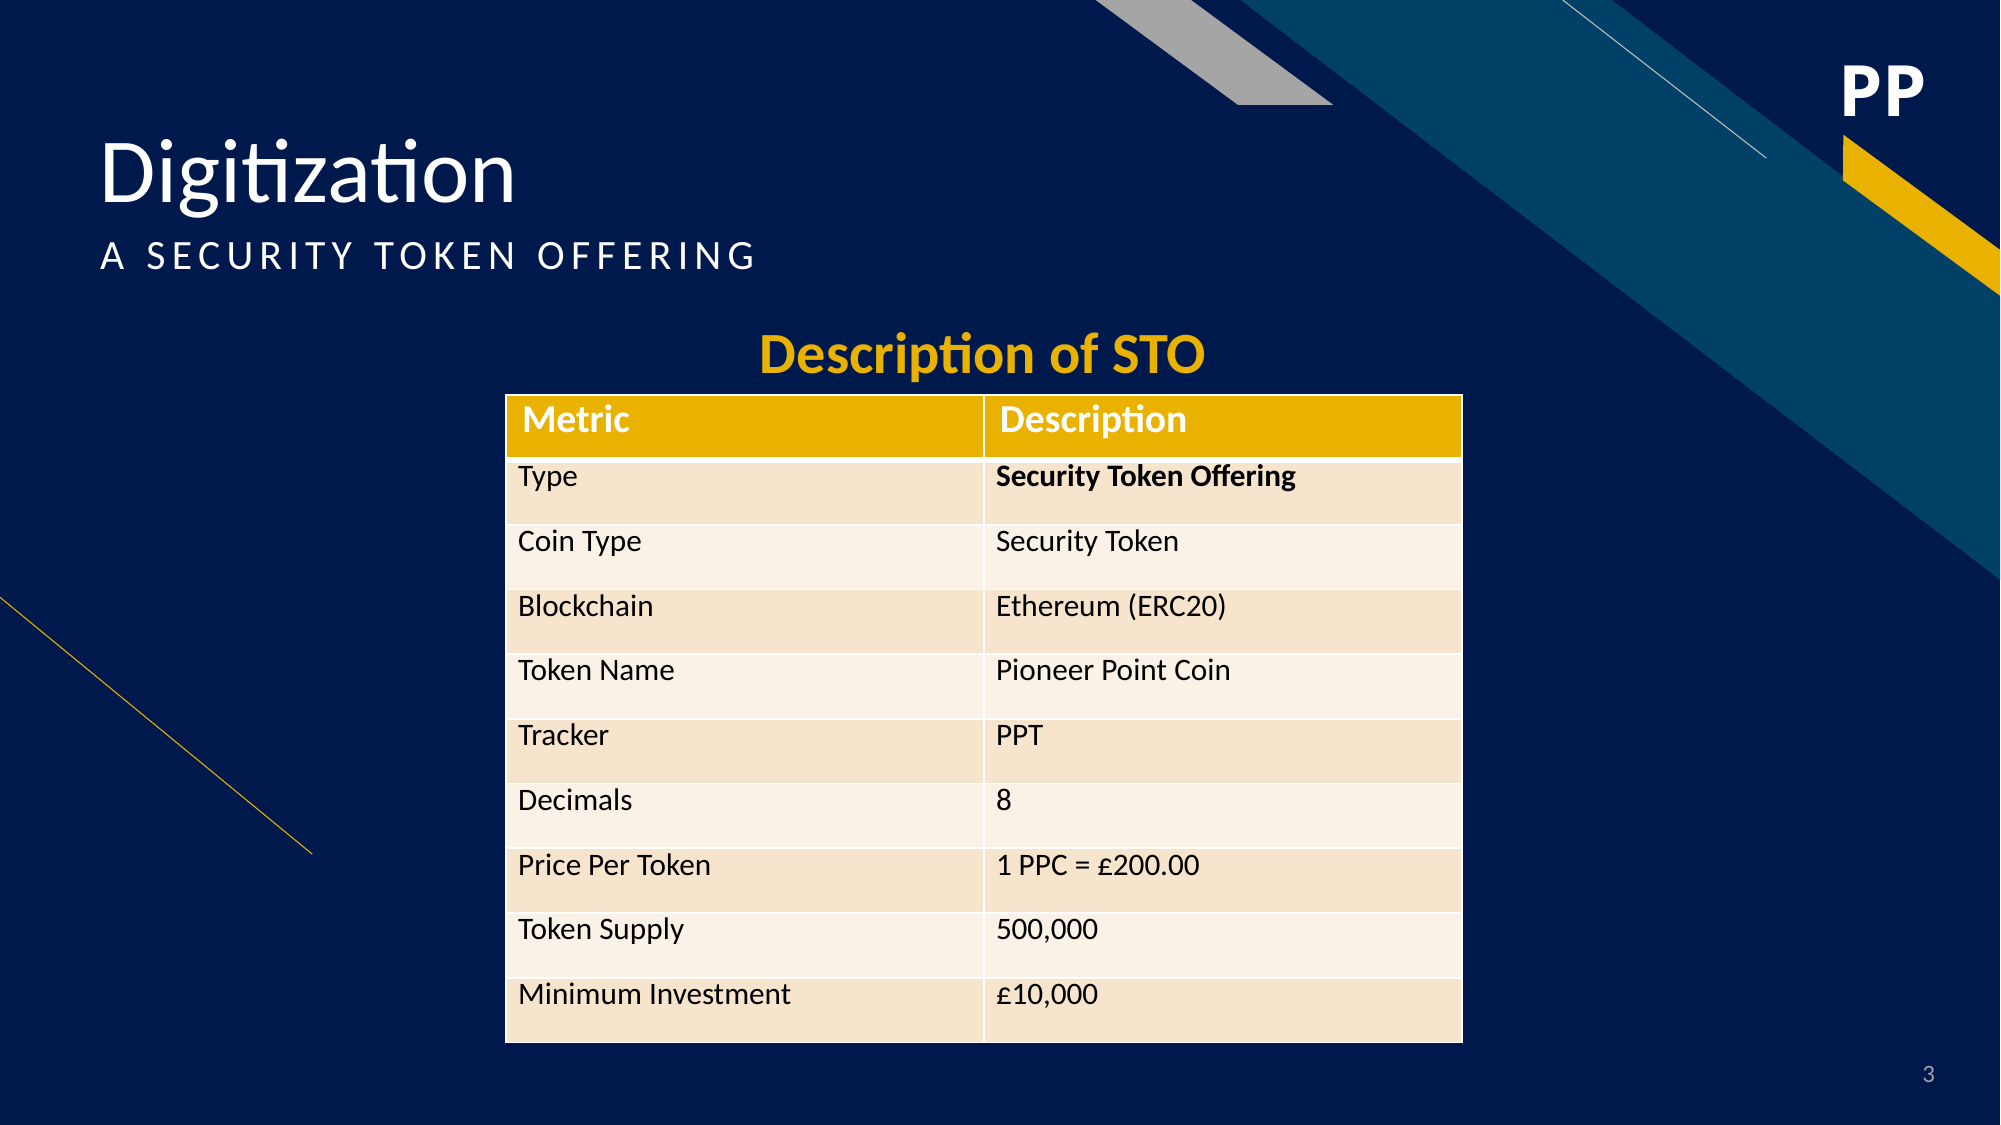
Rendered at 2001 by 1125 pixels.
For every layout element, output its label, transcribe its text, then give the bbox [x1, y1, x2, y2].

table_cell PPT [985, 720, 1461, 783]
table_header Metric [507, 396, 983, 457]
table_cell Security Token [985, 526, 1461, 589]
table_header Description [985, 396, 1461, 457]
table_cell Type [507, 463, 983, 524]
table_cell 8 [985, 784, 1461, 847]
table_cell Blockchain [507, 590, 983, 653]
table_cell 500,000 [985, 914, 1461, 977]
table_cell Coin Type [507, 526, 983, 589]
table_cell Token Name [507, 655, 983, 718]
title Digitization [85, 34, 1453, 223]
list Description of STO [534, 264, 1433, 394]
table_cell £10,000 [985, 979, 1461, 1042]
slide_number 3 [1828, 1042, 1950, 1103]
table_cell Security Token Offering [985, 463, 1461, 524]
text_box [85, 729, 984, 1125]
table_cell 1 PPC = £200.00 [985, 849, 1461, 912]
table_cell Ethereum (ERC20) [985, 590, 1461, 653]
list A SECURITY TOKEN OFFERING [85, 225, 1295, 326]
table_cell Tracker [507, 720, 983, 729]
table_cell Pioneer Point Coin [985, 655, 1461, 718]
